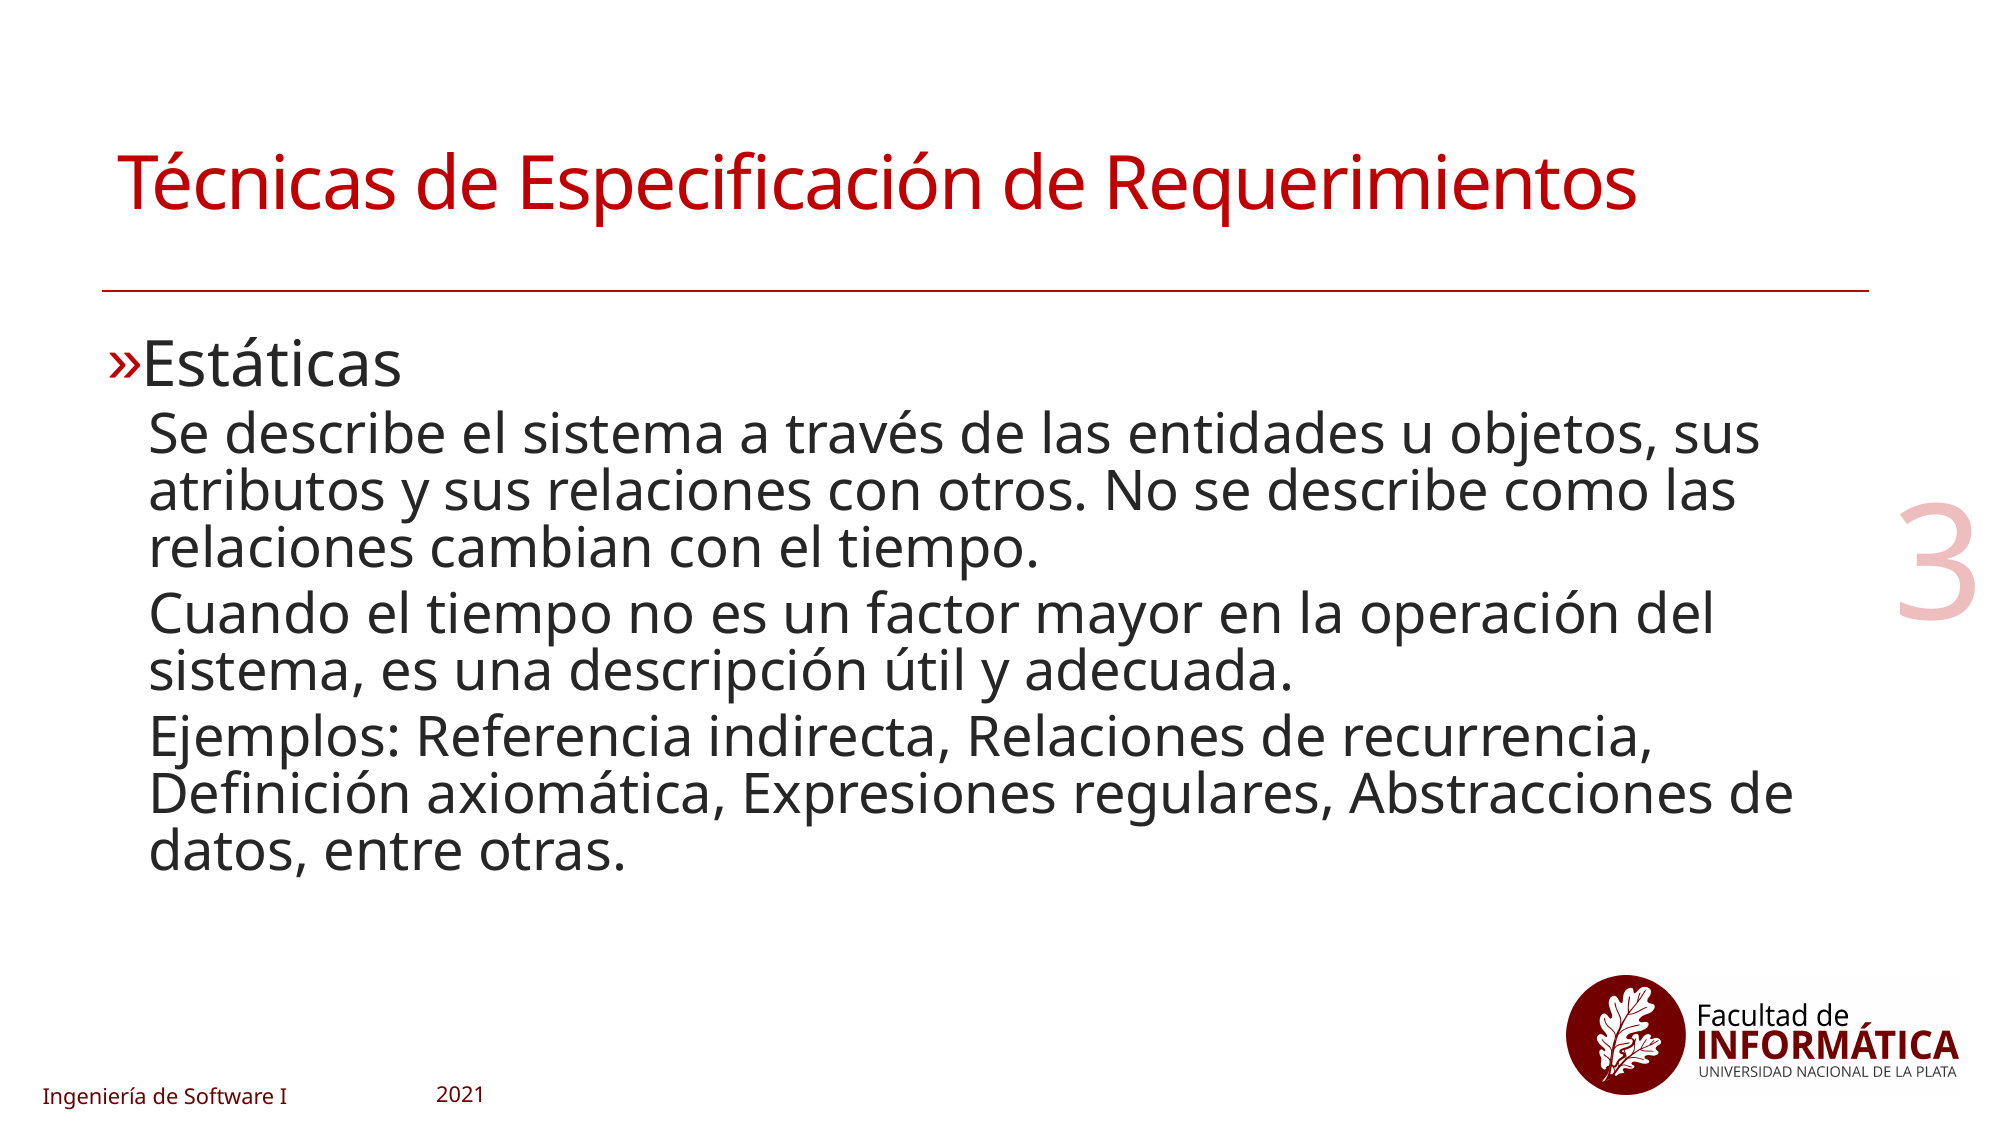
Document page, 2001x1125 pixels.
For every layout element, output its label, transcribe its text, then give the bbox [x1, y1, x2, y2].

list Estáticas Se describe el sistema a través de las entidades u objetos, sus atributos y sus relaciones con otros. No se describe como las relaciones cambian con el tiempo. Cuando el tiempo no es un factor mayor en la operación del sistema, es una descripción útil y adecuada. Ejemplos: Referencia indirecta, Relaciones de recurrencia, Definición axiomática, Expresiones regulares, Abstracciones de datos, entre otras. [92, 326, 1935, 894]
slide_number 2021 [421, 1073, 557, 1116]
picture [1566, 975, 1959, 1095]
slide_number 3 [1935, 456, 2000, 686]
footer Ingeniería de Software I [27, 1075, 382, 1111]
title Técnicas de Especificación de Requerimientos [102, 81, 1875, 291]
